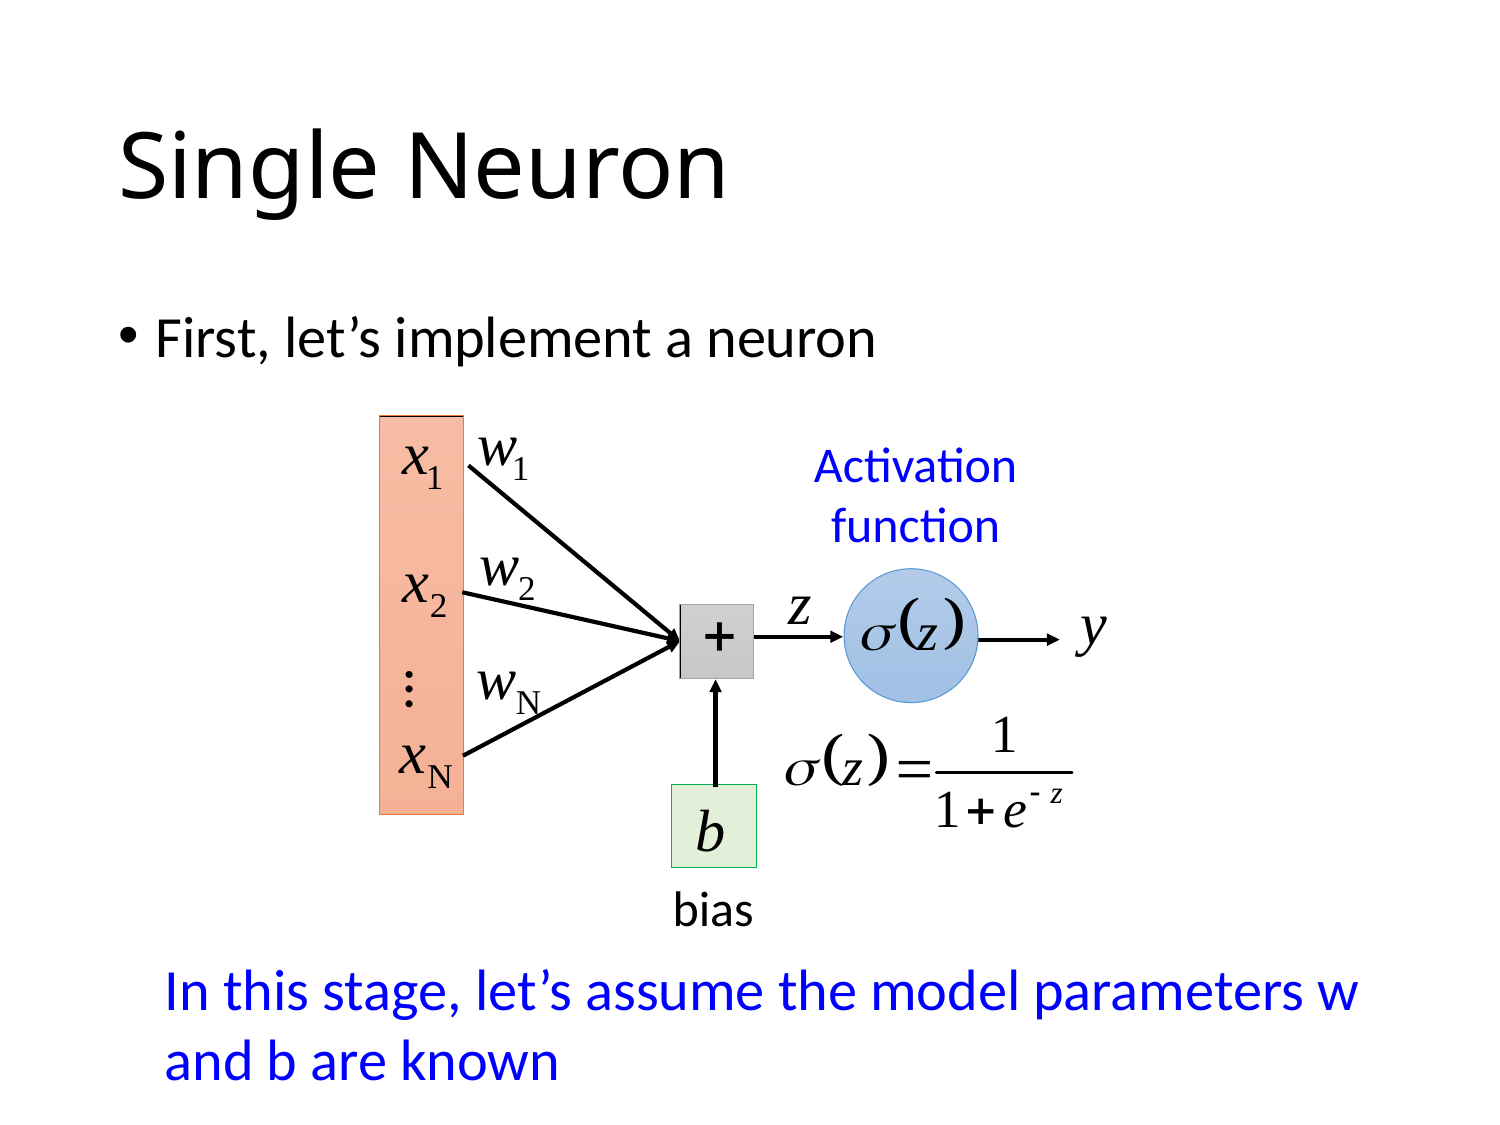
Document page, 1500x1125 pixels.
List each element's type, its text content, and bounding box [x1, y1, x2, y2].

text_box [378, 405, 1121, 935]
list First, let’s implement a neuron [103, 299, 1397, 1014]
text_box In this stage, let’s assume the model parameters w and b are known [150, 944, 1401, 1100]
title Single Neuron [103, 59, 1397, 278]
